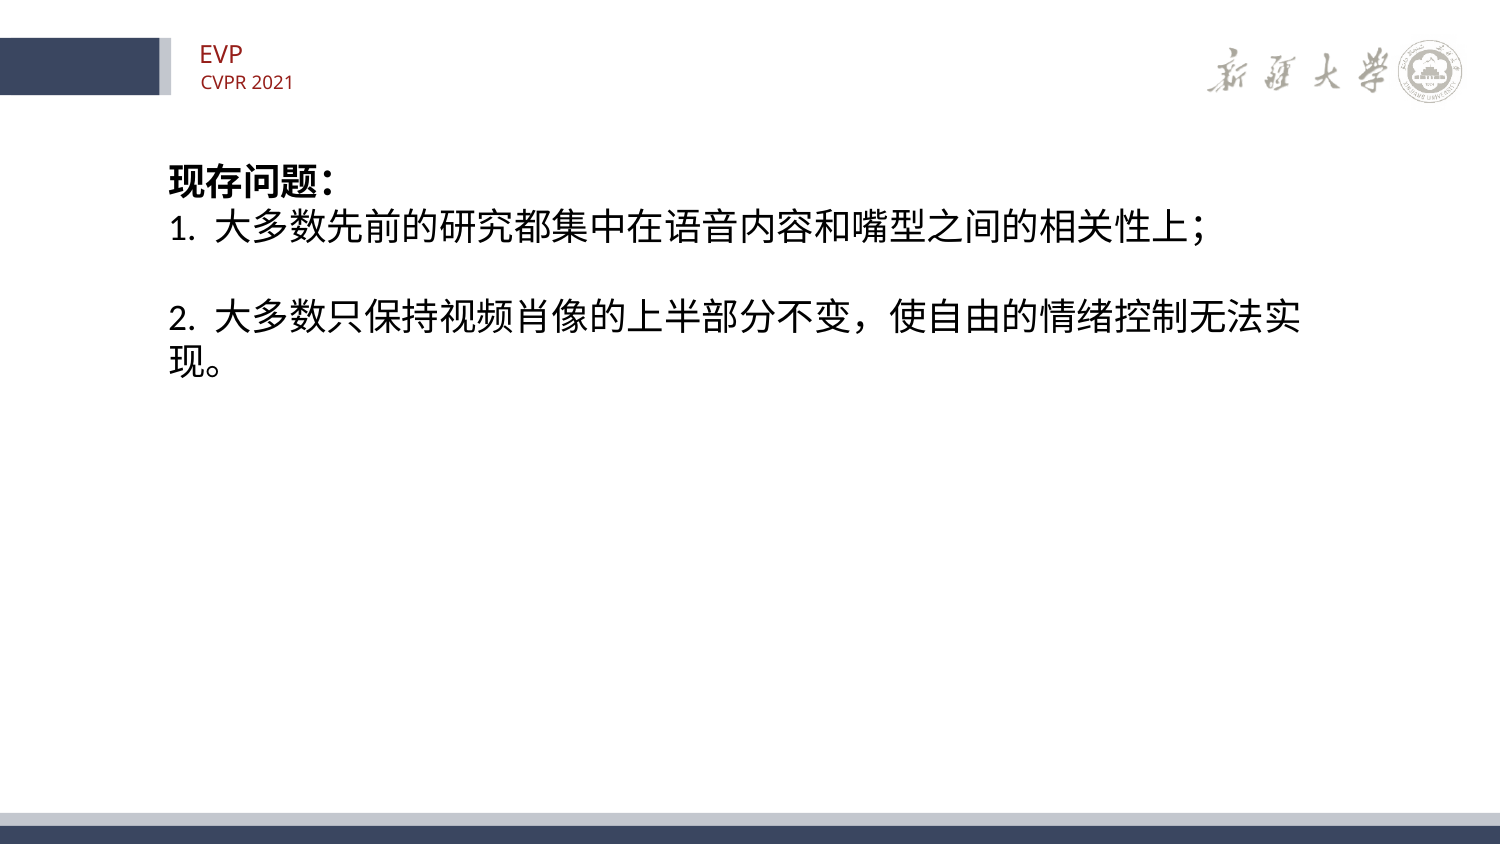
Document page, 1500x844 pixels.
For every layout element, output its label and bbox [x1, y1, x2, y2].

text_box [0, 33, 1500, 844]
